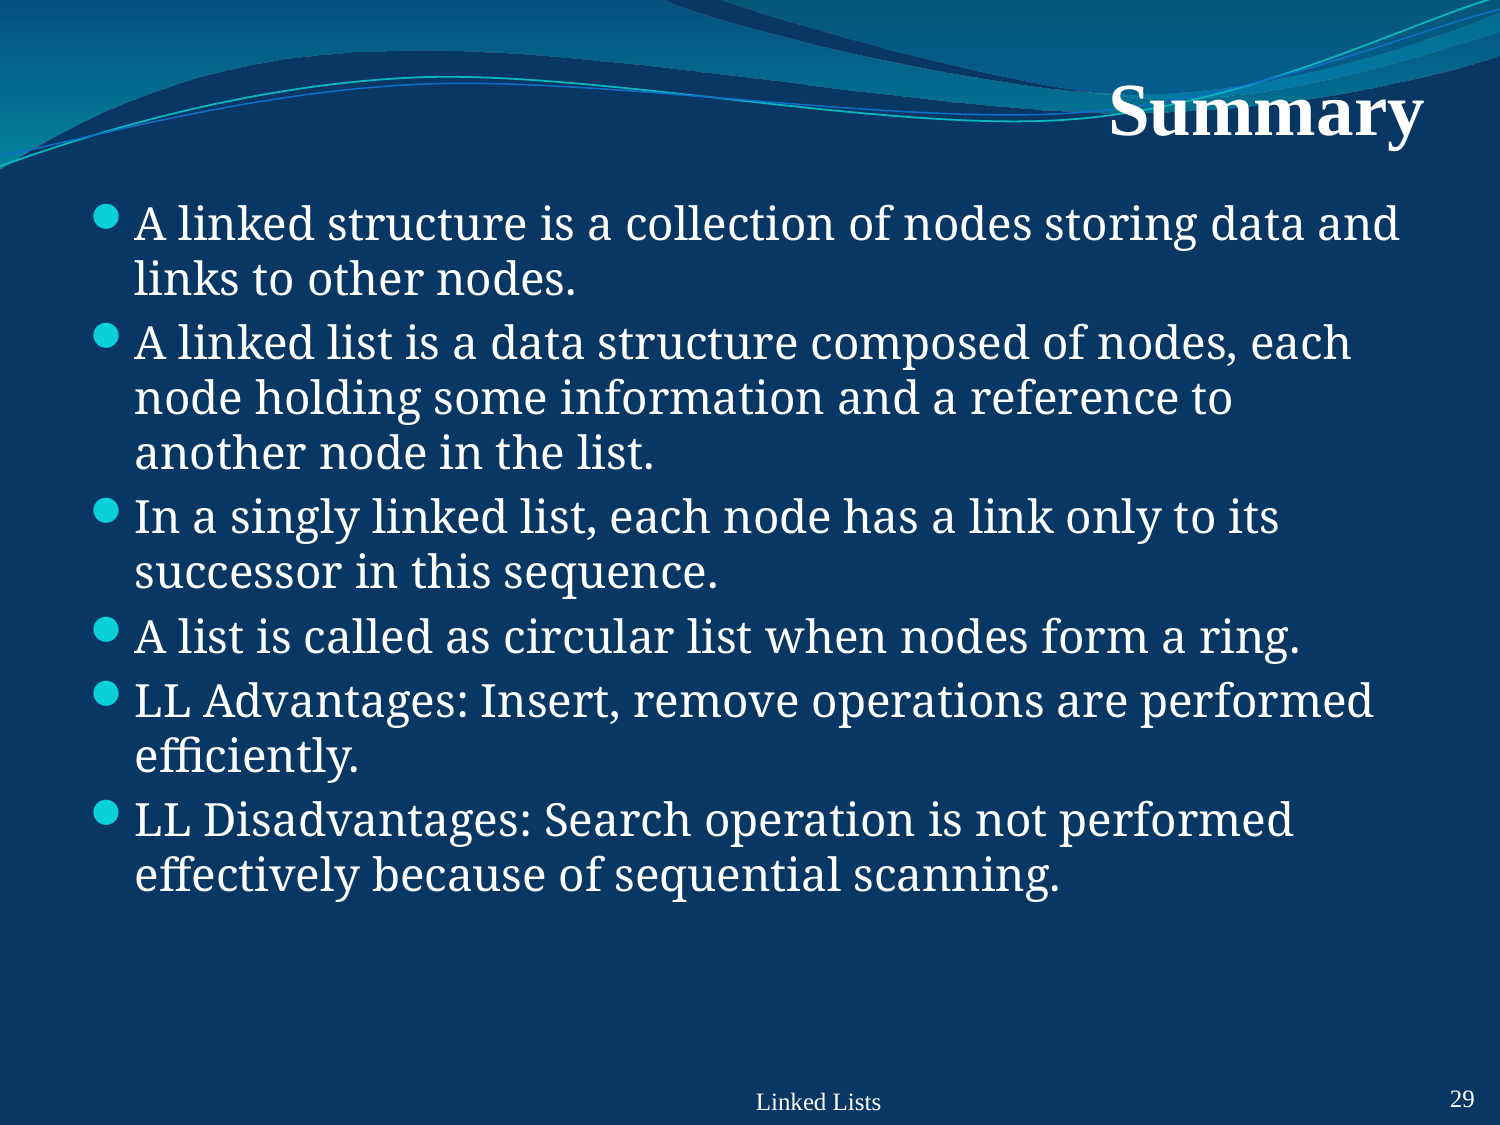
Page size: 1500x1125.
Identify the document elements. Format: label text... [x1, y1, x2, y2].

footer Linked Lists [587, 1074, 1050, 1116]
slide_number 29 [1387, 1074, 1475, 1113]
list A linked structure is a collection of nodes storing data and links to other nodes. A linked list is a data structure composed of nodes, each node holding some information and a reference to another node in the list. In a singly linked list, each node has a link only to its successor in this sequence. A list is called as circular list when nodes form a ring. LL Advantages: Insert, remove operations are performed efficiently. LL Disadvantages: Search operation is not performed effectively because of sequential scanning. [75, 187, 1425, 1005]
title Summary [75, 45, 1425, 150]
